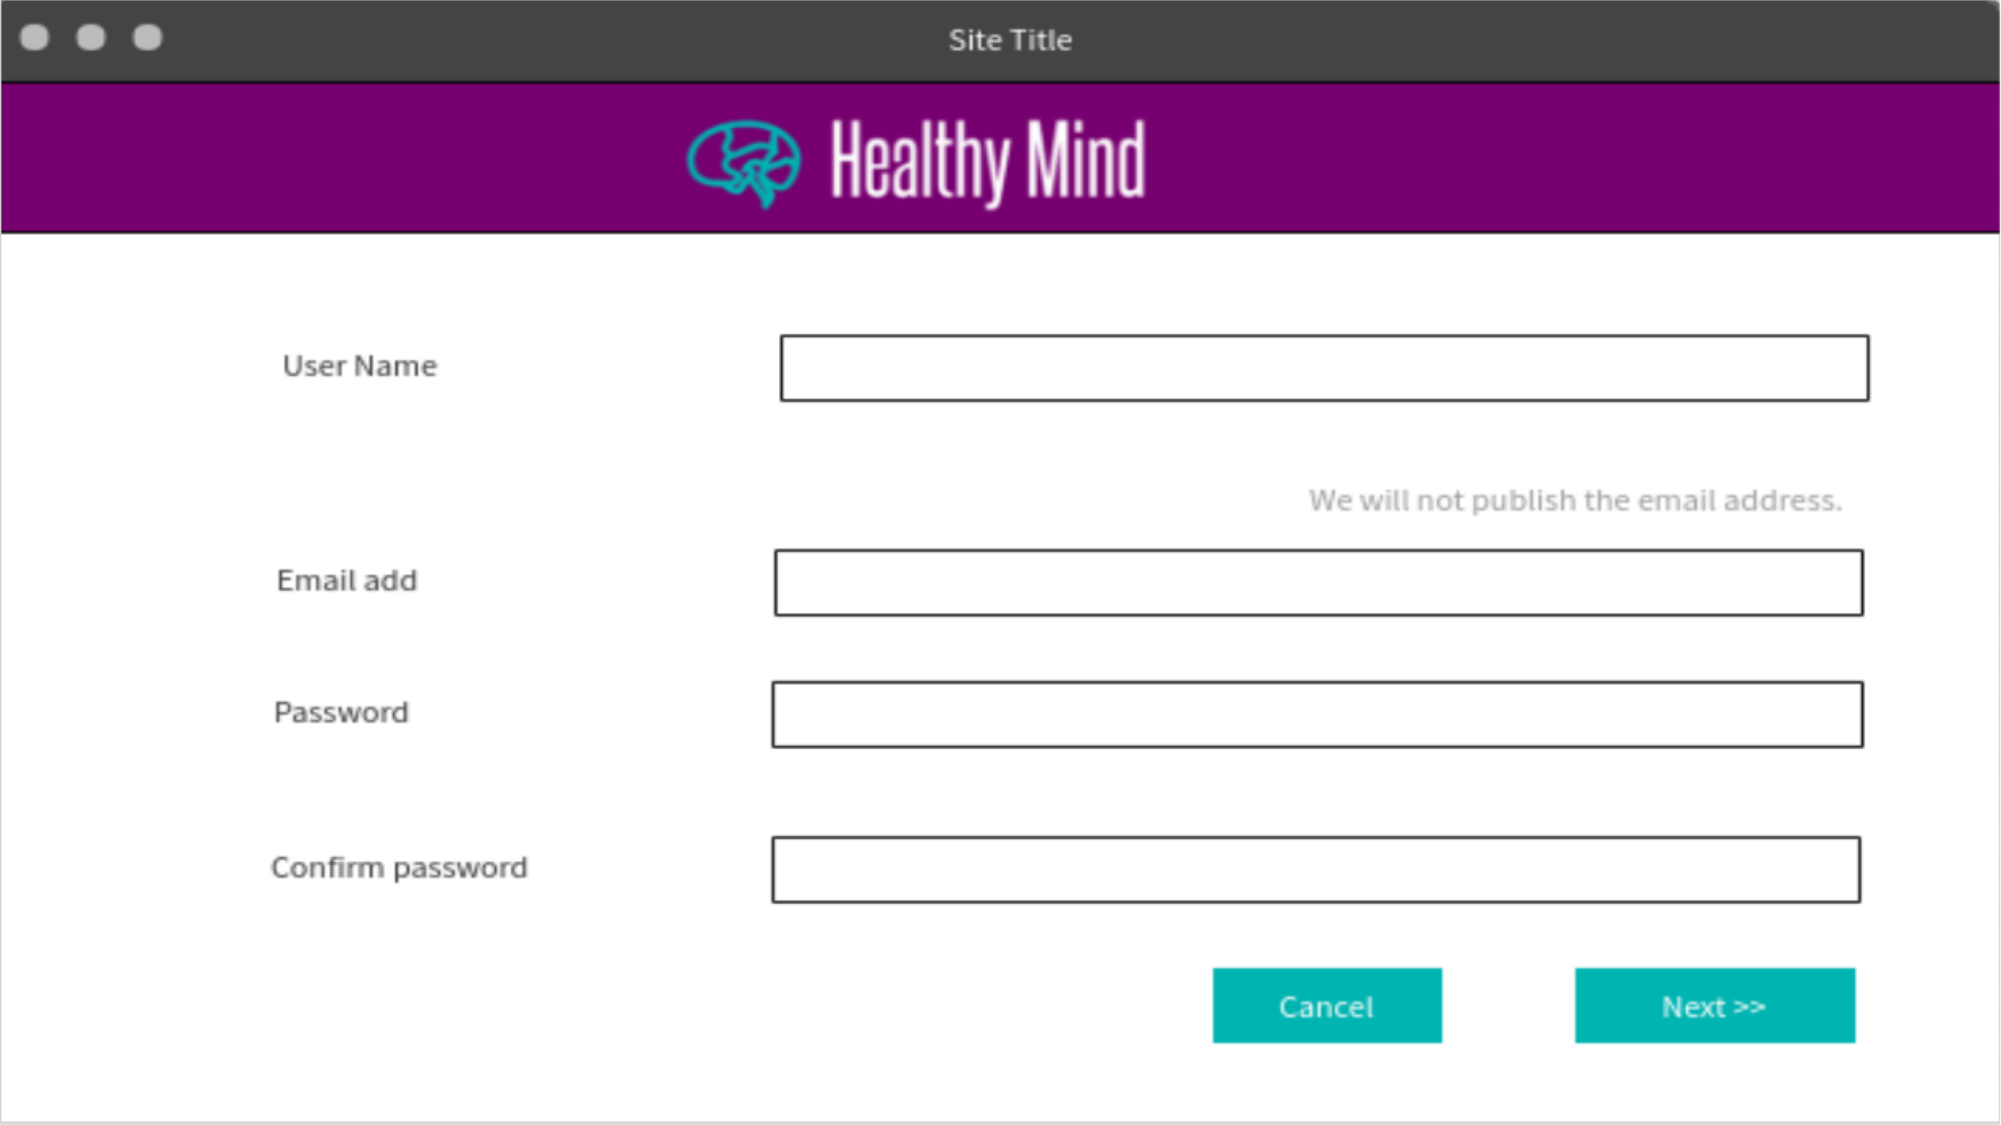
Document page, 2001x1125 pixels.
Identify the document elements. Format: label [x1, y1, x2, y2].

text_box [0, 228, 2000, 1125]
picture [0, 0, 2001, 1125]
text_box [703, 90, 1259, 230]
